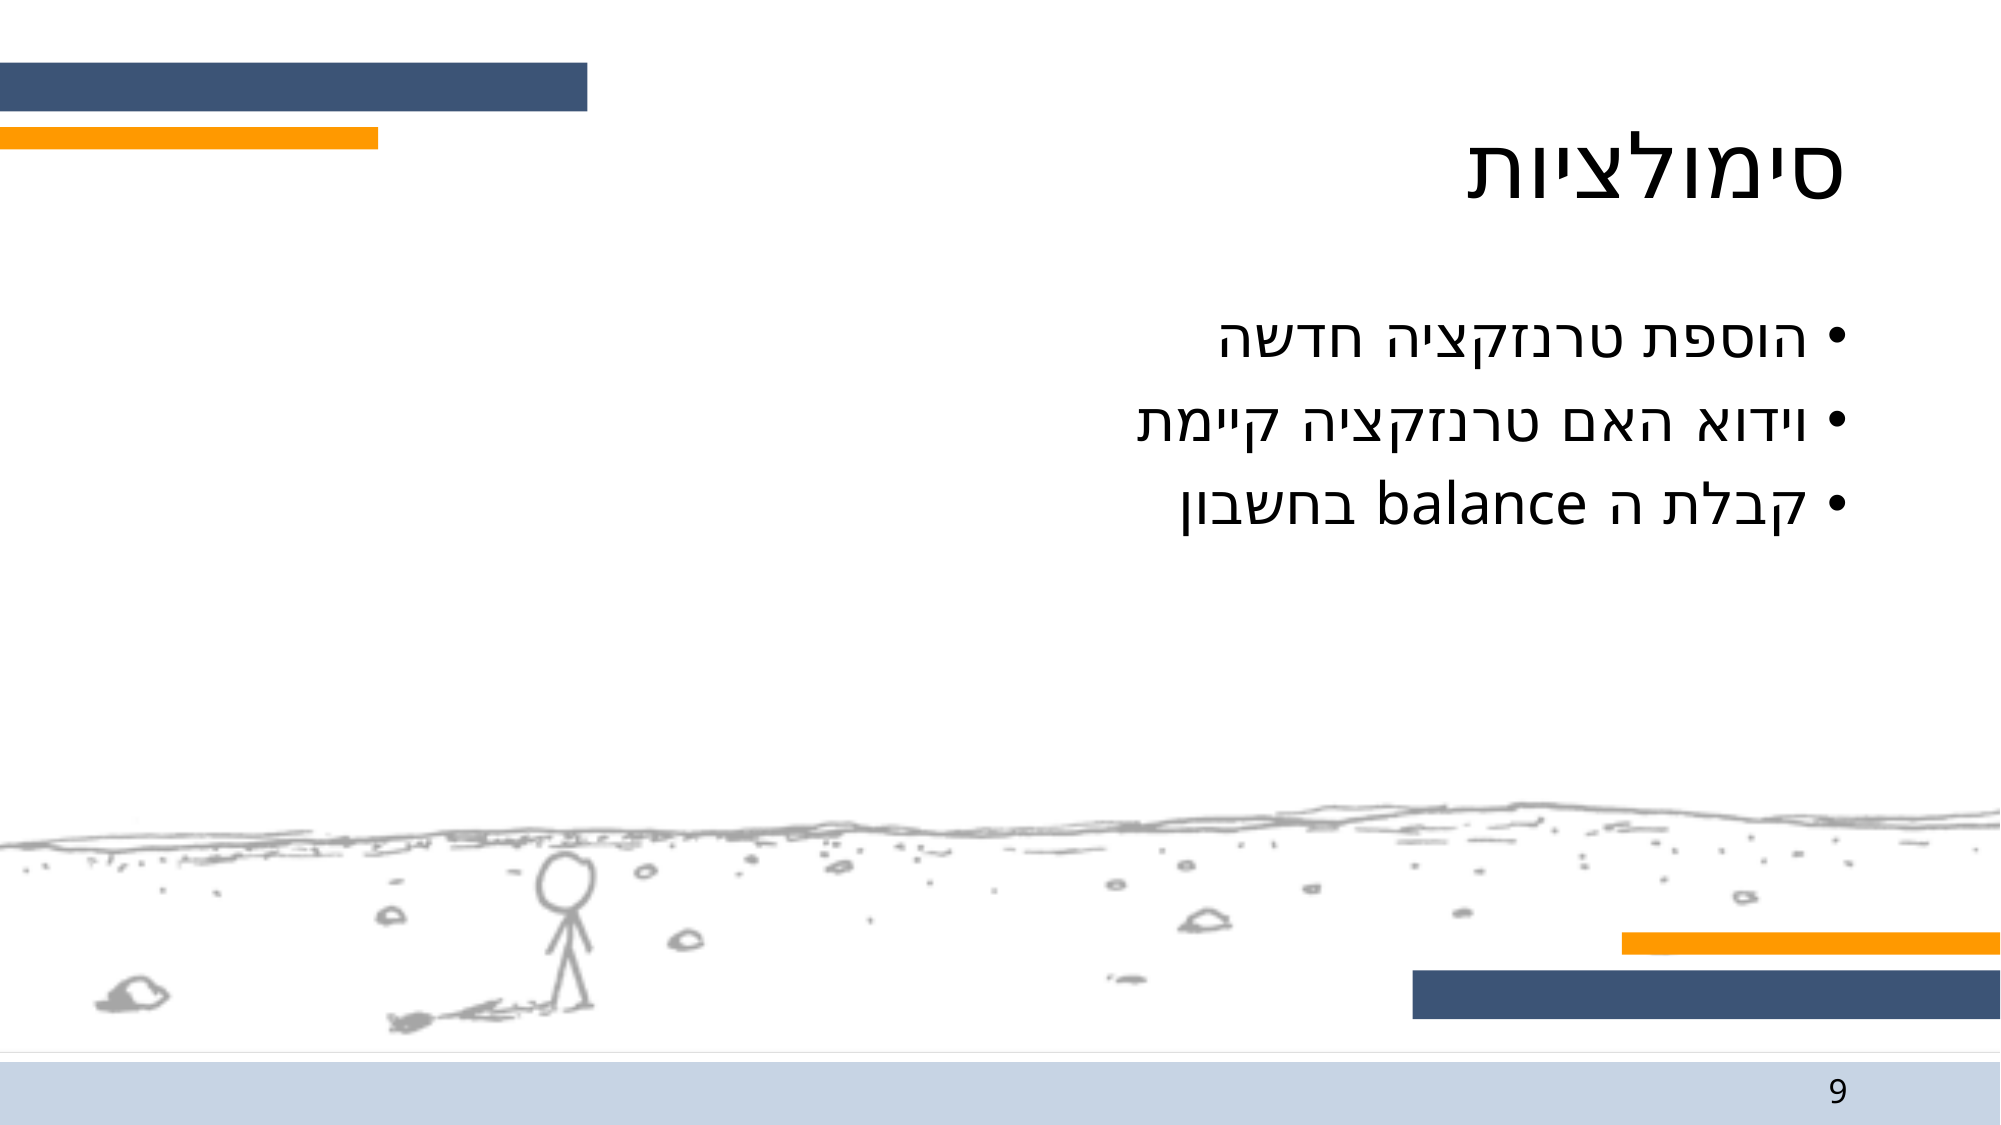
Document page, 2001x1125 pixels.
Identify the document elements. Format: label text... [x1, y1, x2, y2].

slide_number 9 [1412, 1062, 1863, 1123]
title סימולציות [137, 59, 1863, 278]
list הוספת טרנזקציה חדשה וידוא האם טרנזקציה קיימת קבלת ה balance בחשבון [137, 299, 1863, 1014]
